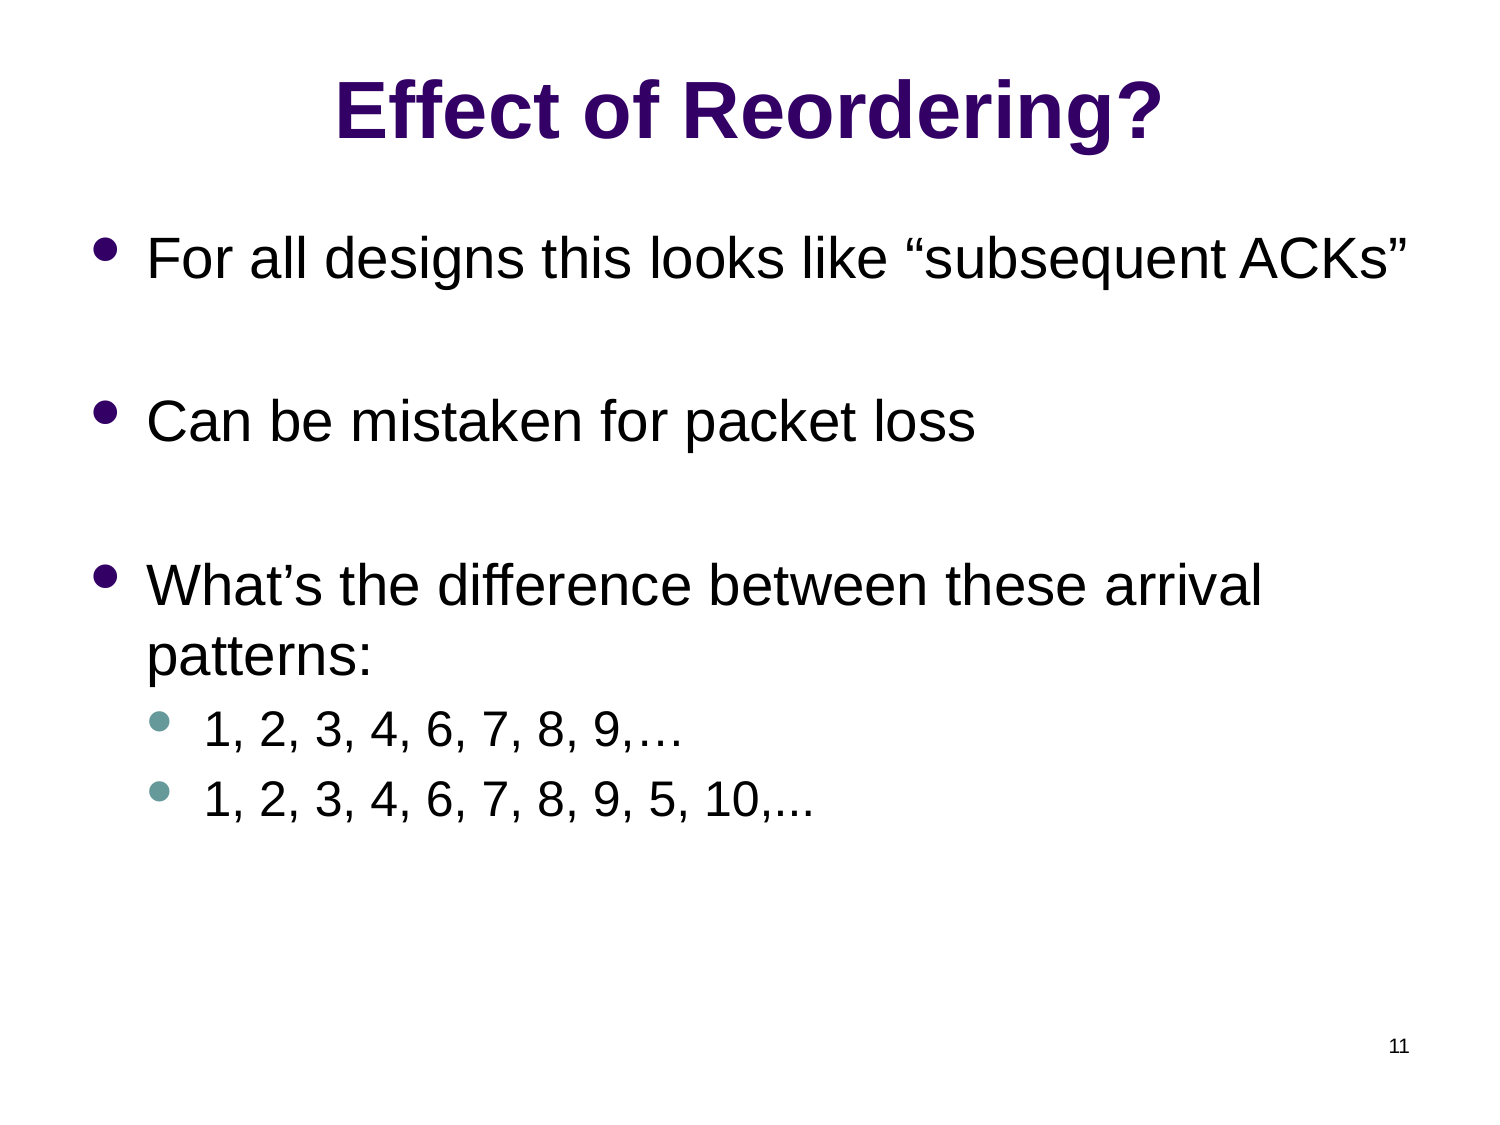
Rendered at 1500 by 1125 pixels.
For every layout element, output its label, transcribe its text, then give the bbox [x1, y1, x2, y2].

title Effect of Reordering? [0, 20, 1500, 163]
slide_number 11 [1074, 1024, 1426, 1101]
list For all designs this looks like “subsequent ACKs” Can be mistaken for packet loss What’s the difference between these arrival patterns: 1, 2, 3, 4, 6, 7, 8, 9,… 1, 2, 3, 4, 6, 7, 8, 9, 5, 10,... [75, 212, 1475, 1006]
